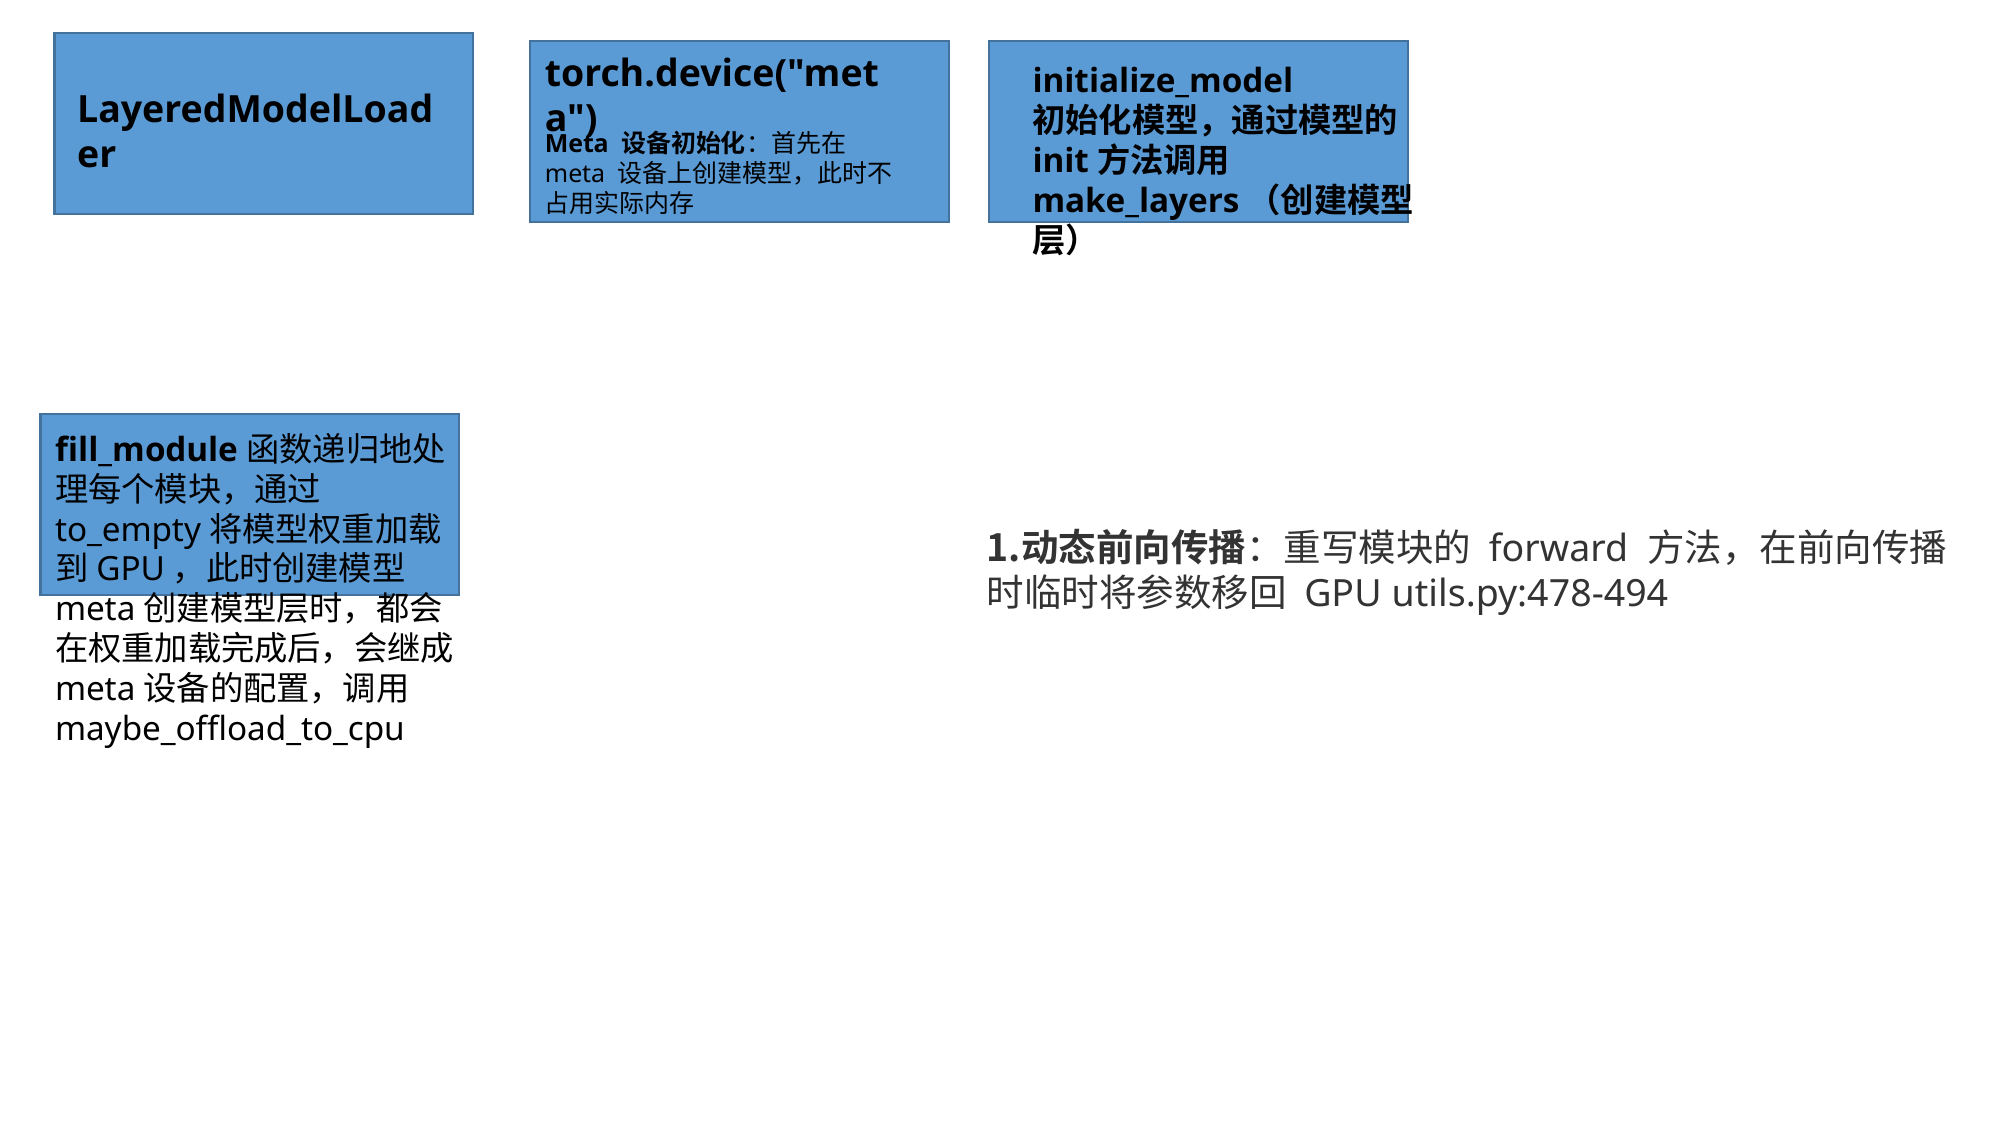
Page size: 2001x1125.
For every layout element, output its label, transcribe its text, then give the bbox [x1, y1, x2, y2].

text_box initialize_model 初始化模型，通过模型的init方法调用make_layers（创建模型层） [1017, 52, 1436, 307]
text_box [530, 41, 949, 227]
text_box LayeredModelLoader [62, 77, 462, 183]
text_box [40, 413, 484, 759]
text_box 动态前向传播：重写模块的 forward 方法，在前向传播时临时将参数移回 GPU utils.py:478-494 [972, 516, 1973, 622]
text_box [988, 41, 1408, 270]
text_box [53, 32, 474, 215]
